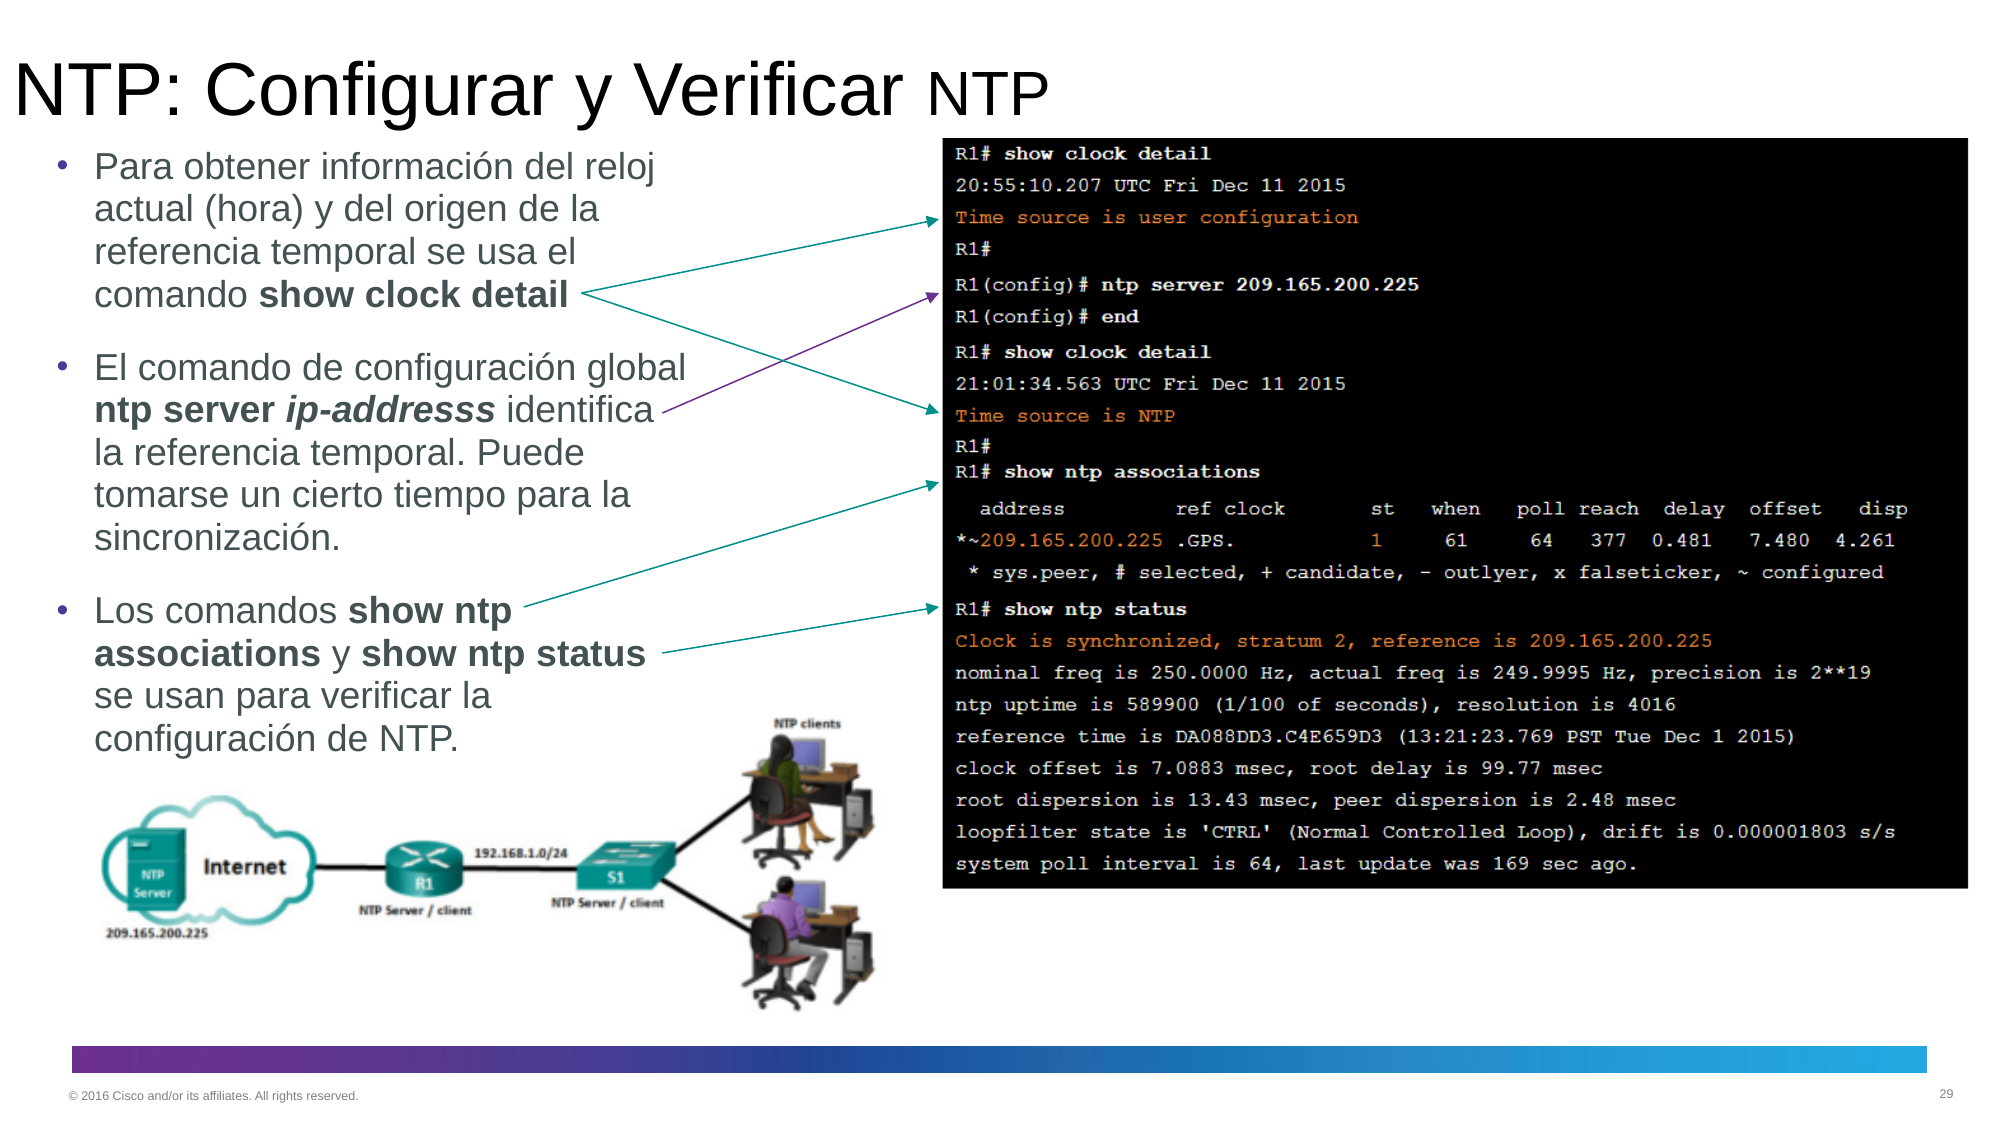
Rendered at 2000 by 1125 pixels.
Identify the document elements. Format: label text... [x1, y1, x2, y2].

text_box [523, 481, 940, 608]
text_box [581, 218, 940, 292]
list Para obtener información del reloj actual (hora) y del origen de la referencia temporal se usa el comando show clock detail El comando de configuración global ntp server ip-addresss identifica la referencia temporal. Puede tomarse un cierto tiempo para la sincronización. Los comandos show ntp associations y show ntp status se usan para verificar la configuración de NTP. [41, 137, 706, 787]
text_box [661, 606, 940, 654]
title NTP: Configurar y Verificar NTP [0, 0, 1879, 138]
picture [938, 137, 1972, 890]
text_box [581, 292, 940, 414]
picture [72, 1046, 1927, 1073]
picture [83, 707, 890, 1019]
